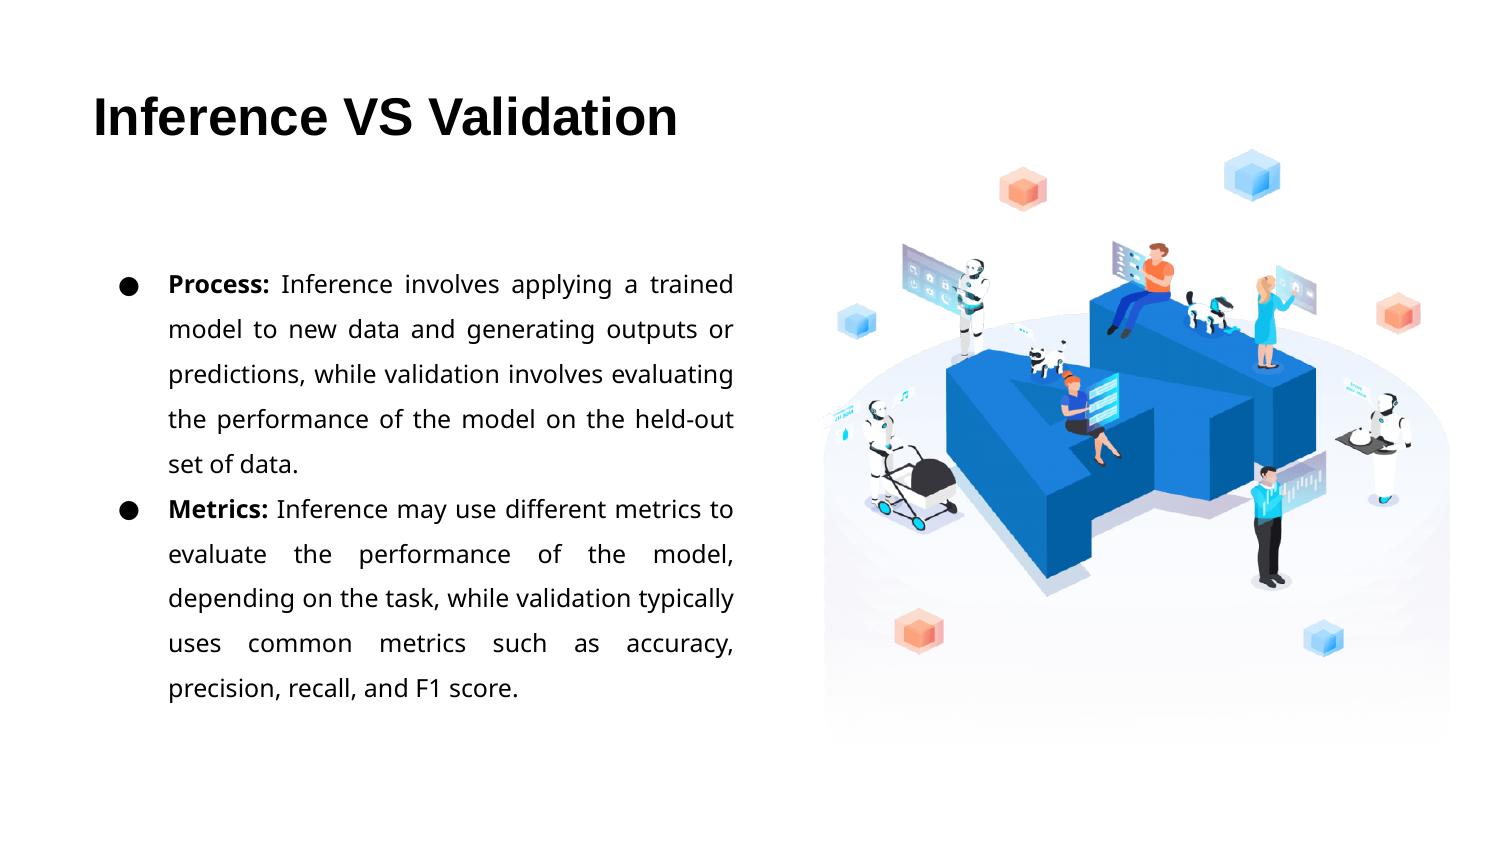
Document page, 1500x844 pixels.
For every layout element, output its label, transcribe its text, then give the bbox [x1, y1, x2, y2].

title Inference VS Validation [78, 67, 1476, 161]
picture [822, 149, 1451, 777]
list Process: Inference involves applying a trained model to new data and generating outputs or predictions, while validation involves evaluating the performance of the model on the held-out set of data. Metrics: Inference may use different metrics to evaluate the performance of the model, depending on the task, while validation typically uses common metrics such as accuracy, precision, recall, and F1 score. [78, 183, 750, 744]
